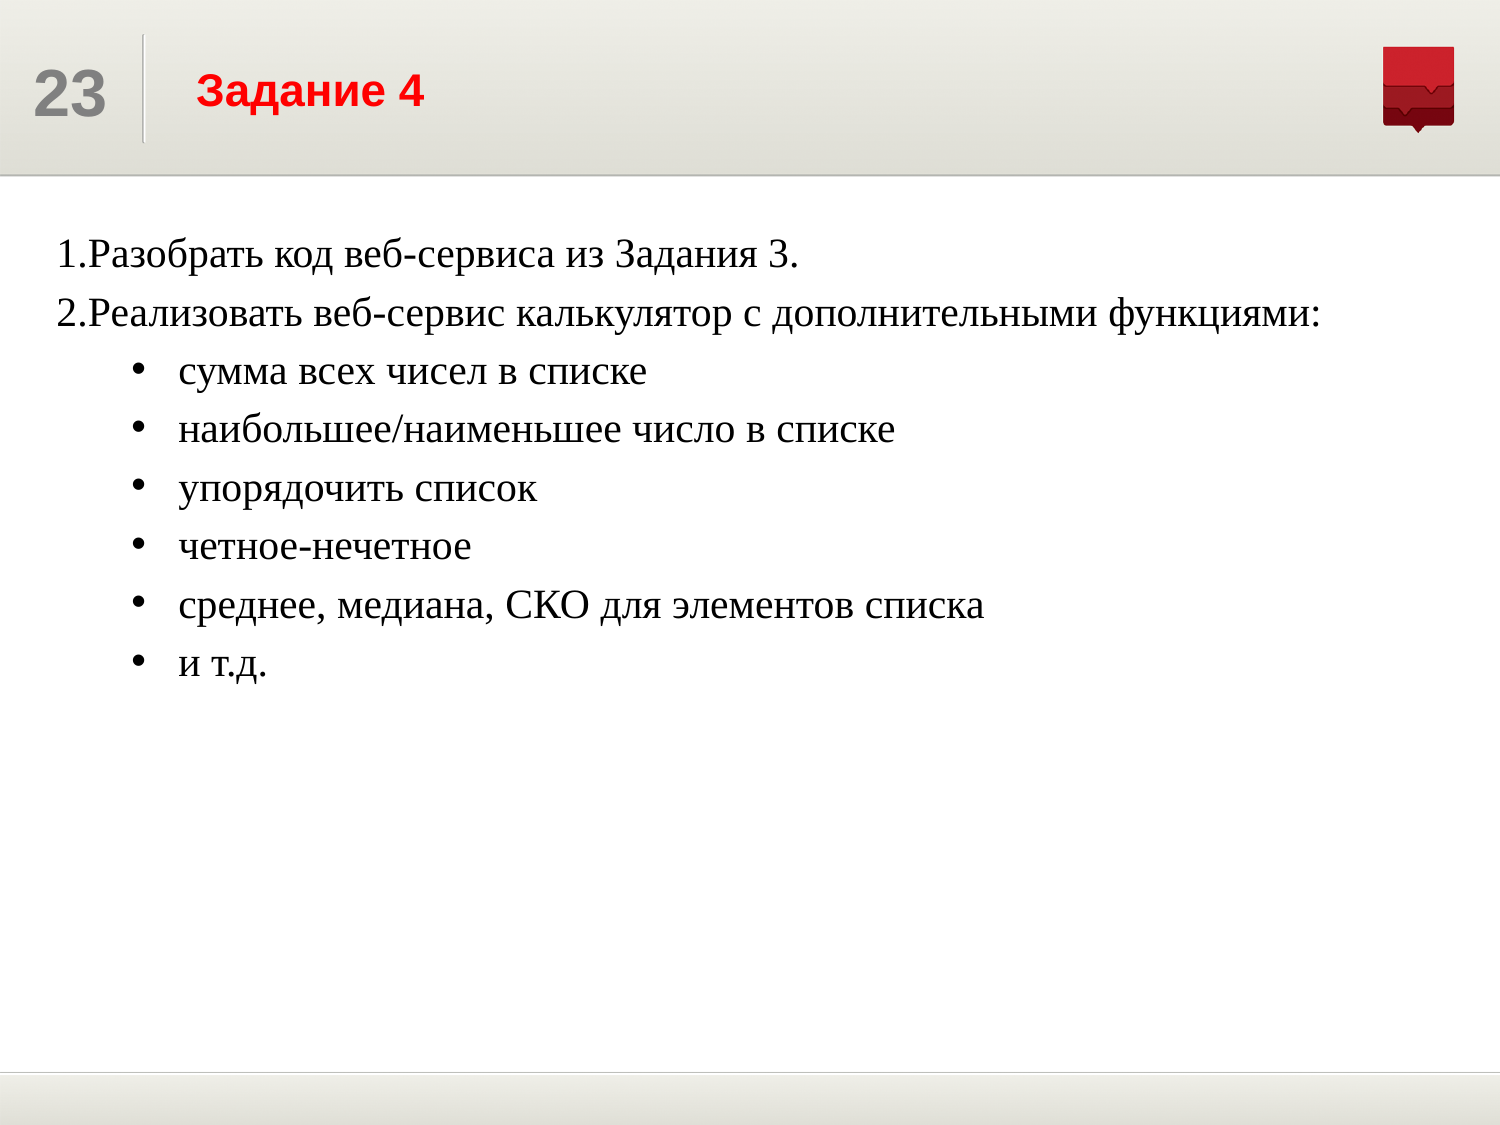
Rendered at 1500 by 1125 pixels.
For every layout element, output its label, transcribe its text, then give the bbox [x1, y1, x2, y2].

text_box Разобрать код веб-сервиса из Задания 3. Реализовать веб-сервис калькулятор с дополнительными функциями: сумма всех чисел в списке наибольшее/наименьшее число в списке упорядочить список четное-нечетное среднее, медиана, СКО для элементов списка и т.д. [41, 218, 1409, 1000]
picture [0, 0, 1500, 1125]
title Задание 4 [181, 0, 1324, 176]
